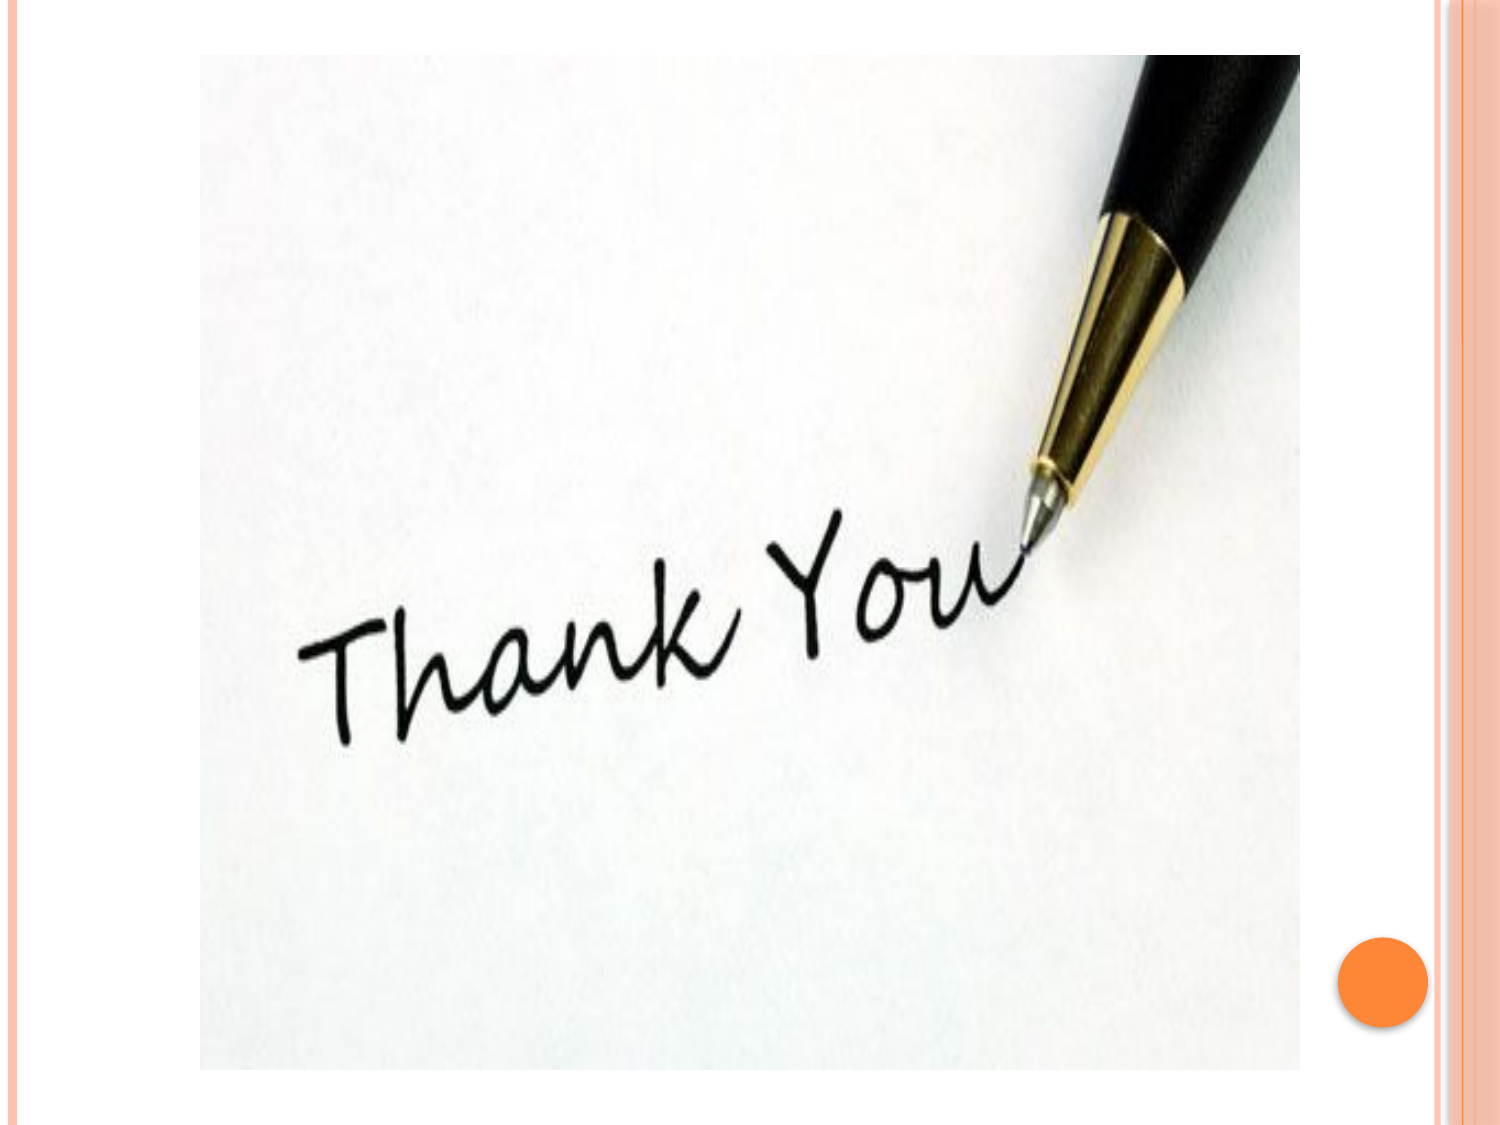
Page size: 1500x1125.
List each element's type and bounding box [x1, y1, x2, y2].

picture [200, 54, 1300, 1071]
